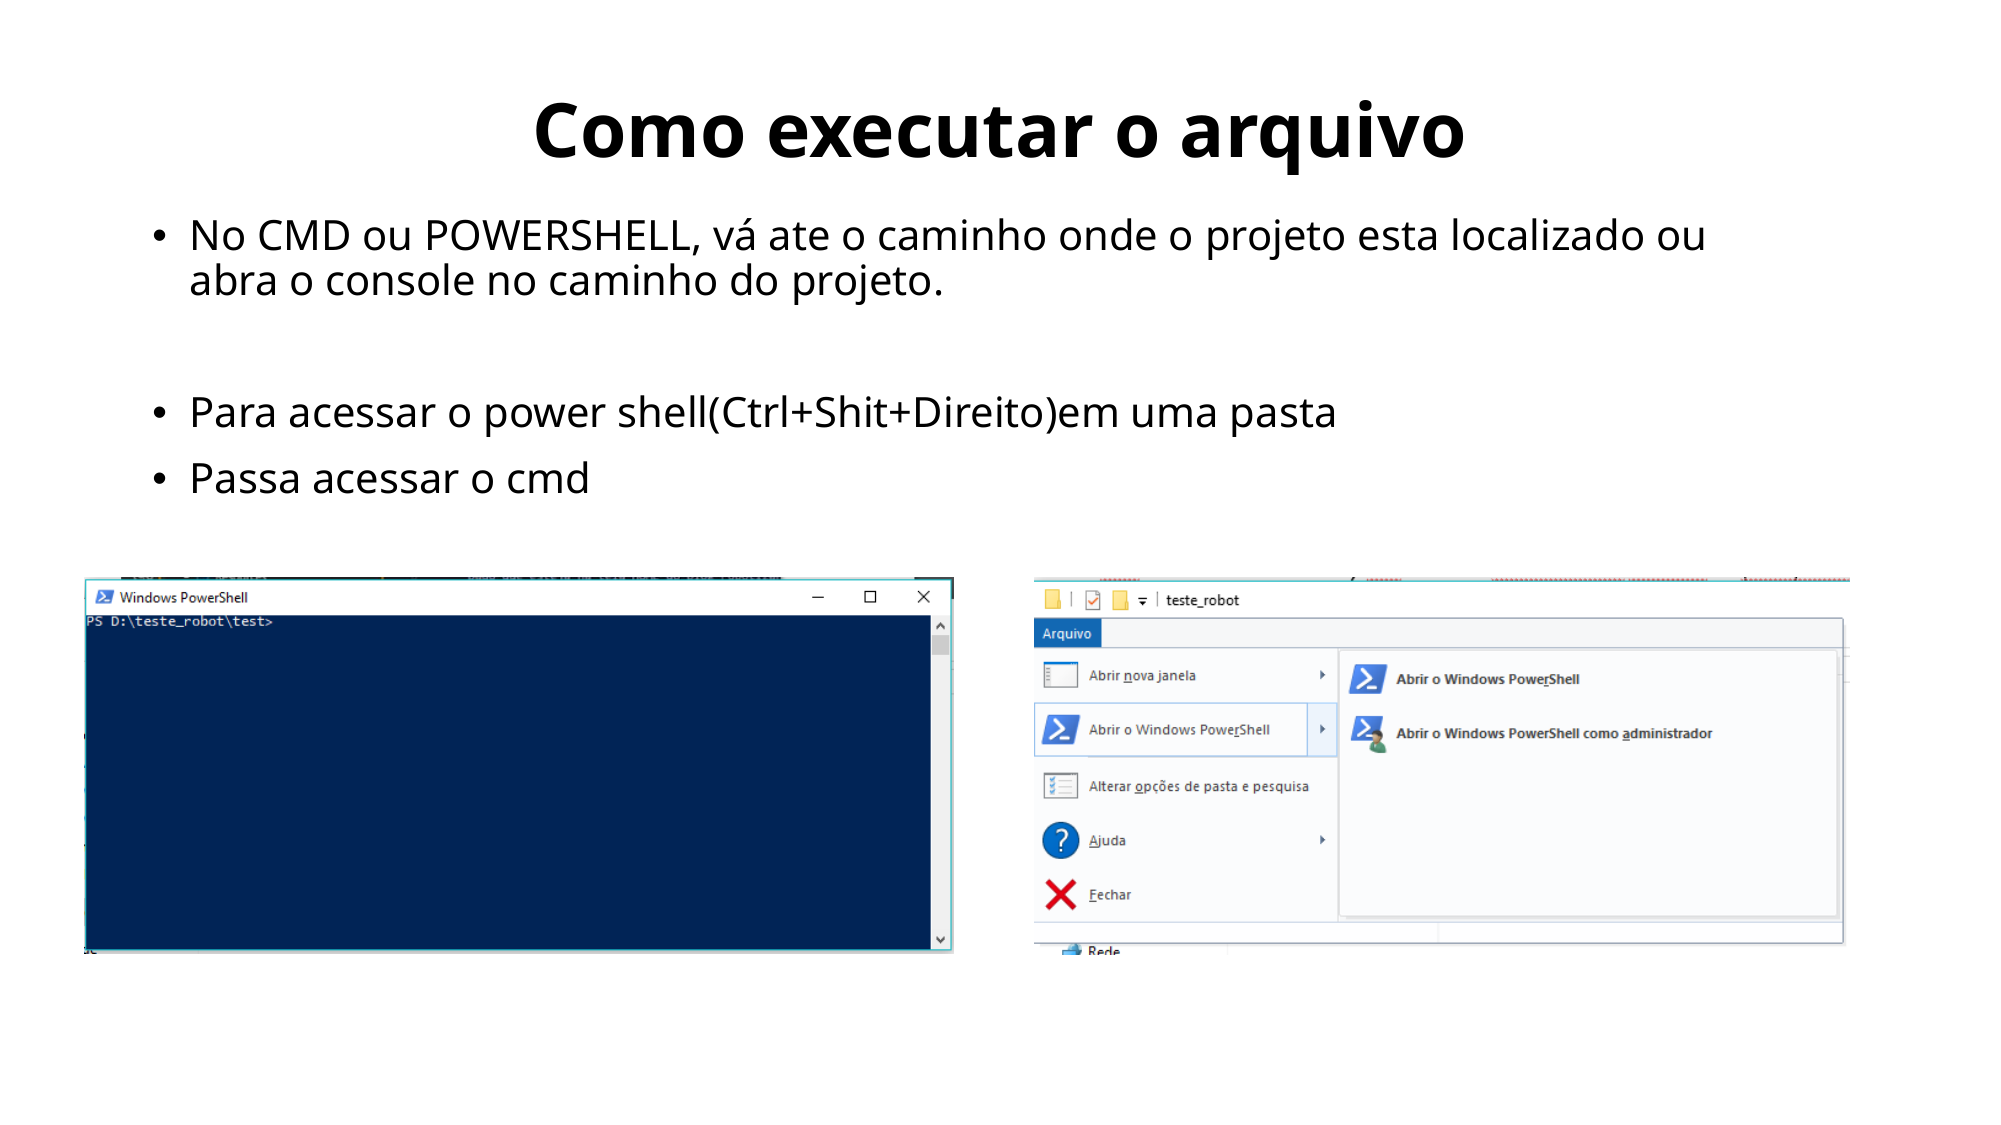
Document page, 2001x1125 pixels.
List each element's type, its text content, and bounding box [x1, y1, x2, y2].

picture [1033, 577, 1851, 956]
text_box Como executar o arquivo [137, 59, 1863, 208]
picture [83, 577, 954, 954]
text_box No CMD ou POWERSHELL, vá ate o caminho onde o projeto esta localizado ou abra o console no caminho do projeto. Para acessar o power shell(Ctrl+Shit+Direito)em uma pasta Passa acessar o cmd [137, 207, 1792, 1023]
